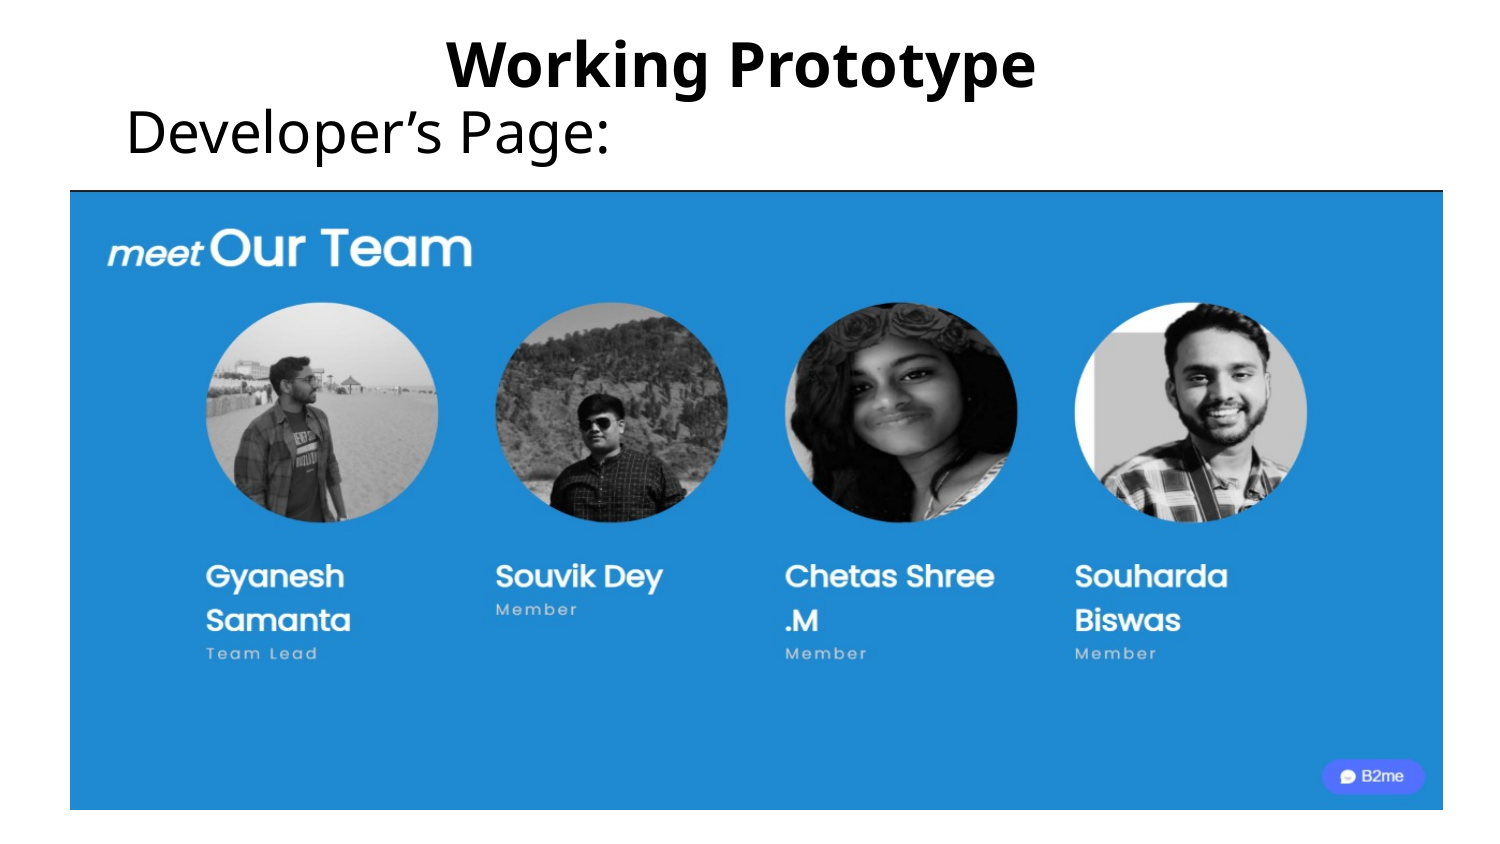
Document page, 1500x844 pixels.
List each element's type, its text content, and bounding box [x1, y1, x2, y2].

title Working Prototype [274, 9, 1226, 113]
picture [70, 190, 1443, 810]
text_box Developer’s Page: [110, 88, 767, 173]
